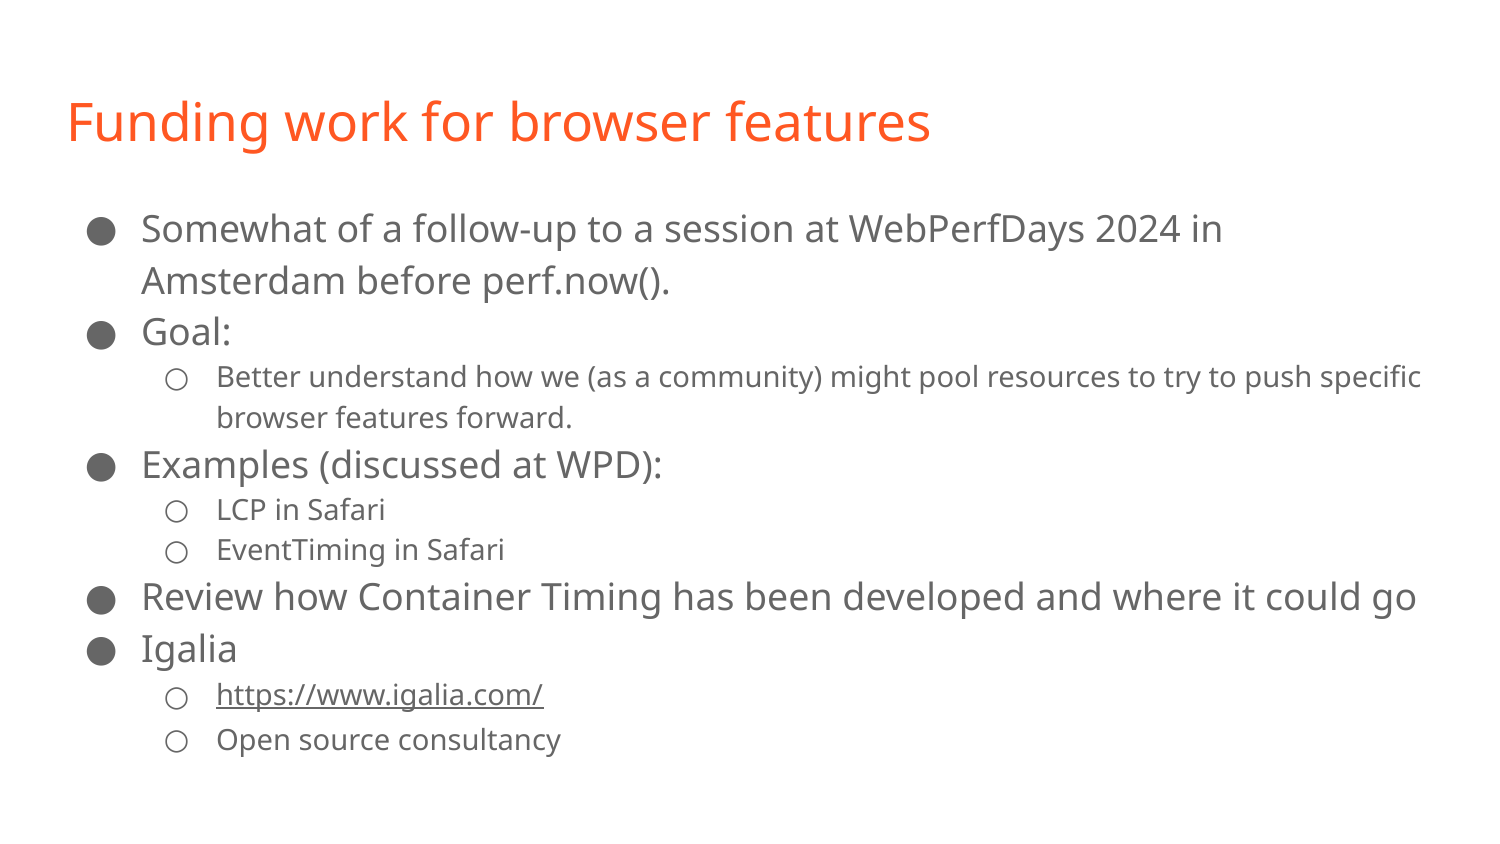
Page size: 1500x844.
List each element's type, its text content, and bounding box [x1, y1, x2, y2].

title Funding work for browser features [51, 72, 1449, 167]
list Somewhat of a follow-up to a session at WebPerfDays 2024 in Amsterdam before perf.now(). Goal: Better understand how we (as a community) might pool resources to try to push specific browser features forward. Examples (discussed at WPD): LCP in Safari EventTiming in Safari Review how Container Timing has been developed and where it could go Igalia https://www.igalia.com/ Open source consultancy [51, 183, 1449, 838]
